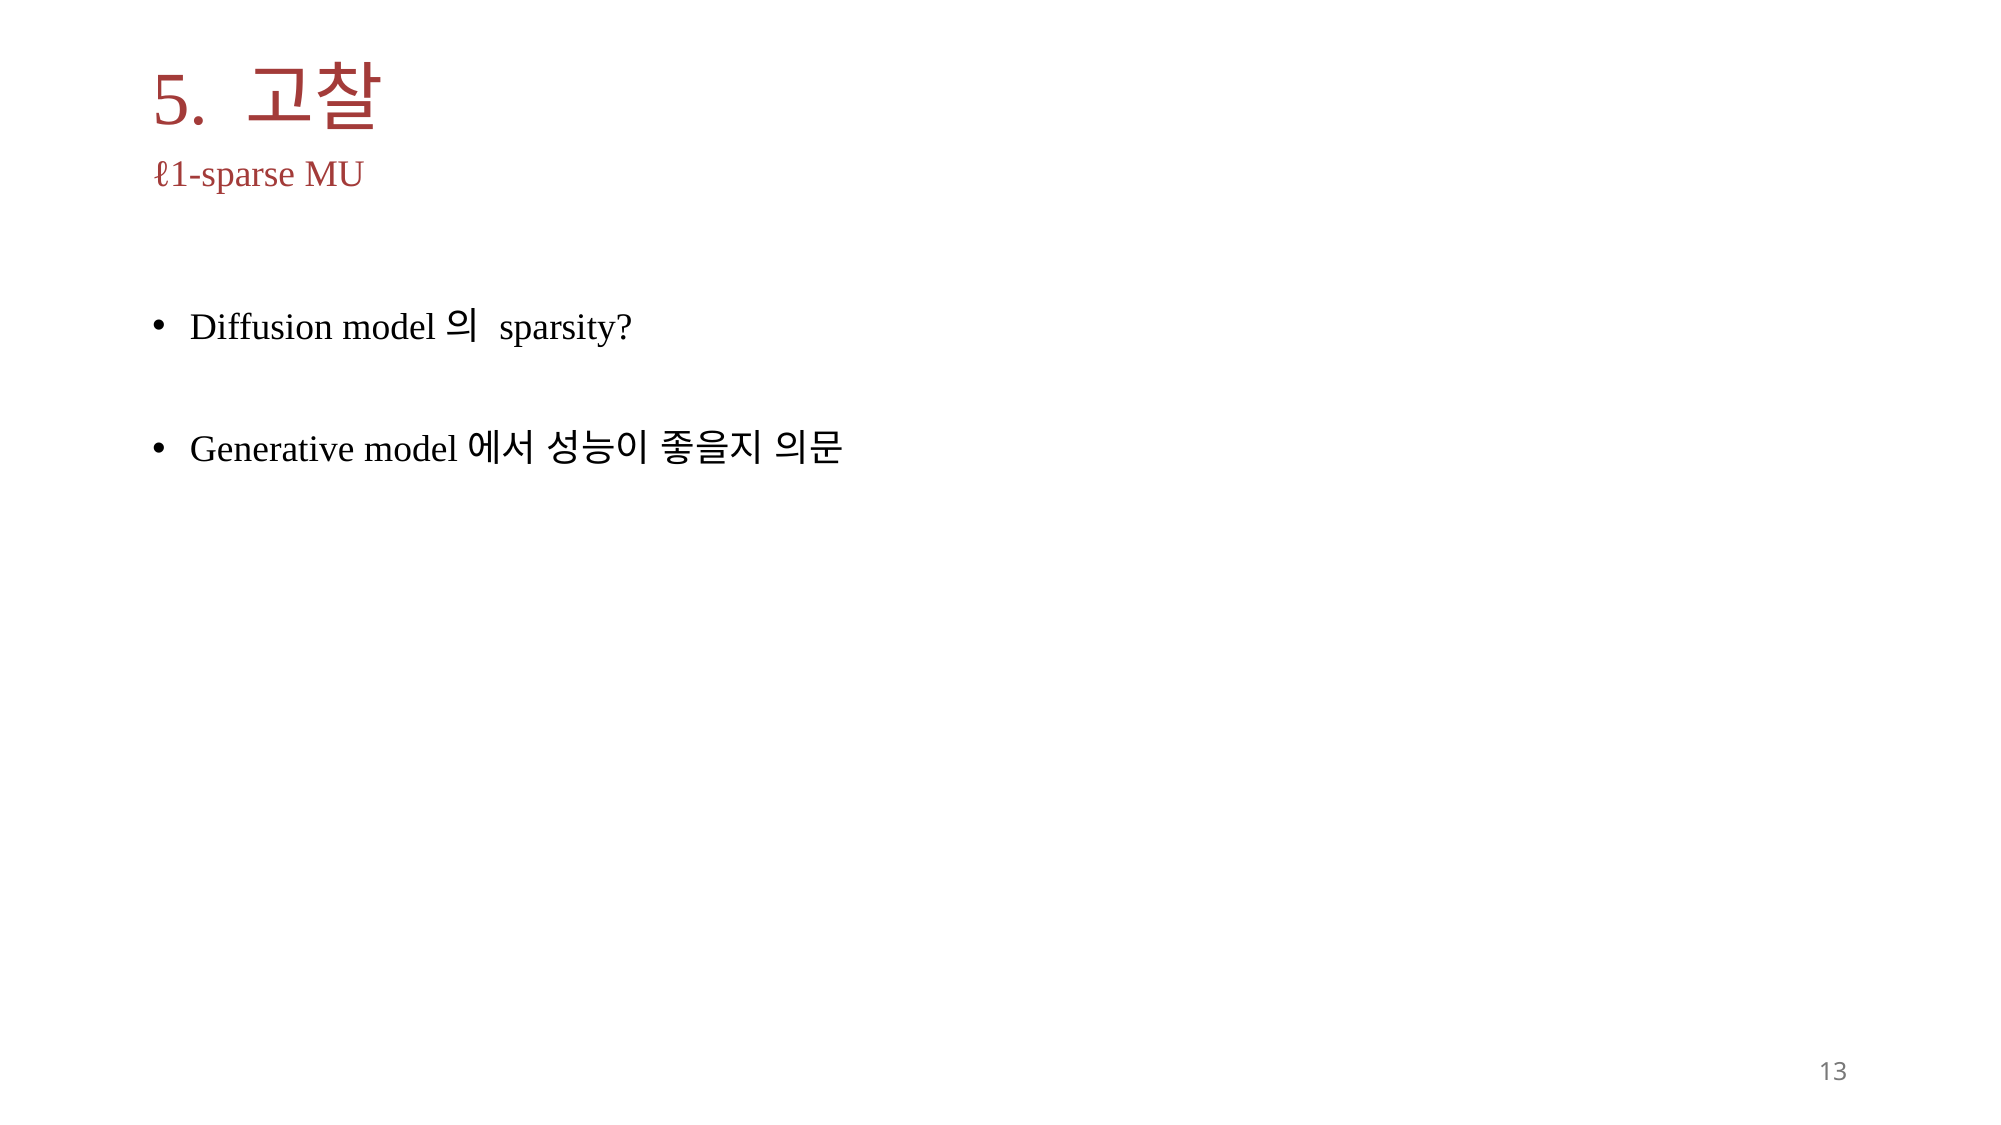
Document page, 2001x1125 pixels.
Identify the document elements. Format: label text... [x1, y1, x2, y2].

title 5. 고찰 [137, 0, 1863, 209]
list Diffusion model의 sparsity? Generative model에서 성능이 좋을지 의문 [137, 299, 1863, 1009]
slide_number 13 [1412, 1042, 1863, 1103]
text_box ℓ1-sparse MU [137, 141, 1138, 202]
